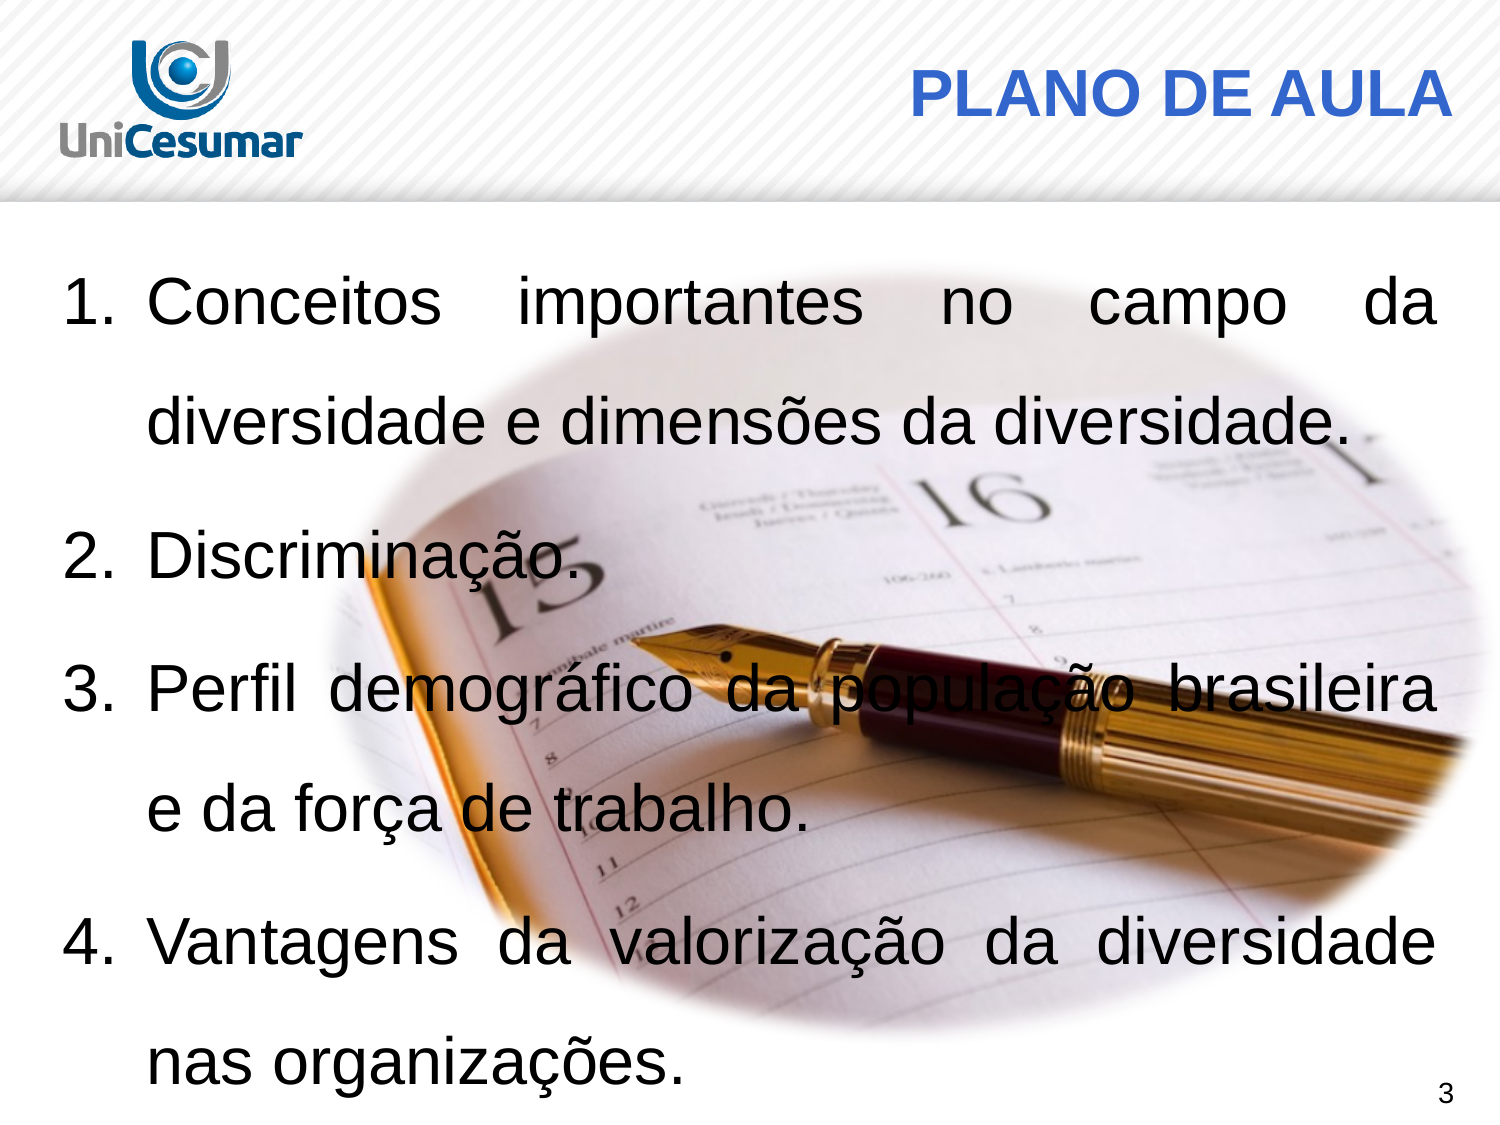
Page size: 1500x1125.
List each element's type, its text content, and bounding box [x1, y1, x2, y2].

title PLANO DE AULA [289, 18, 1471, 162]
picture [0, 0, 1500, 1125]
list Conceitos importantes no campo da diversidade e dimensões da diversidade. Discriminação. Perfil demográfico da população brasileira e da força de trabalho. Vantagens da valorização da diversidade nas organizações. [46, 210, 1454, 1032]
